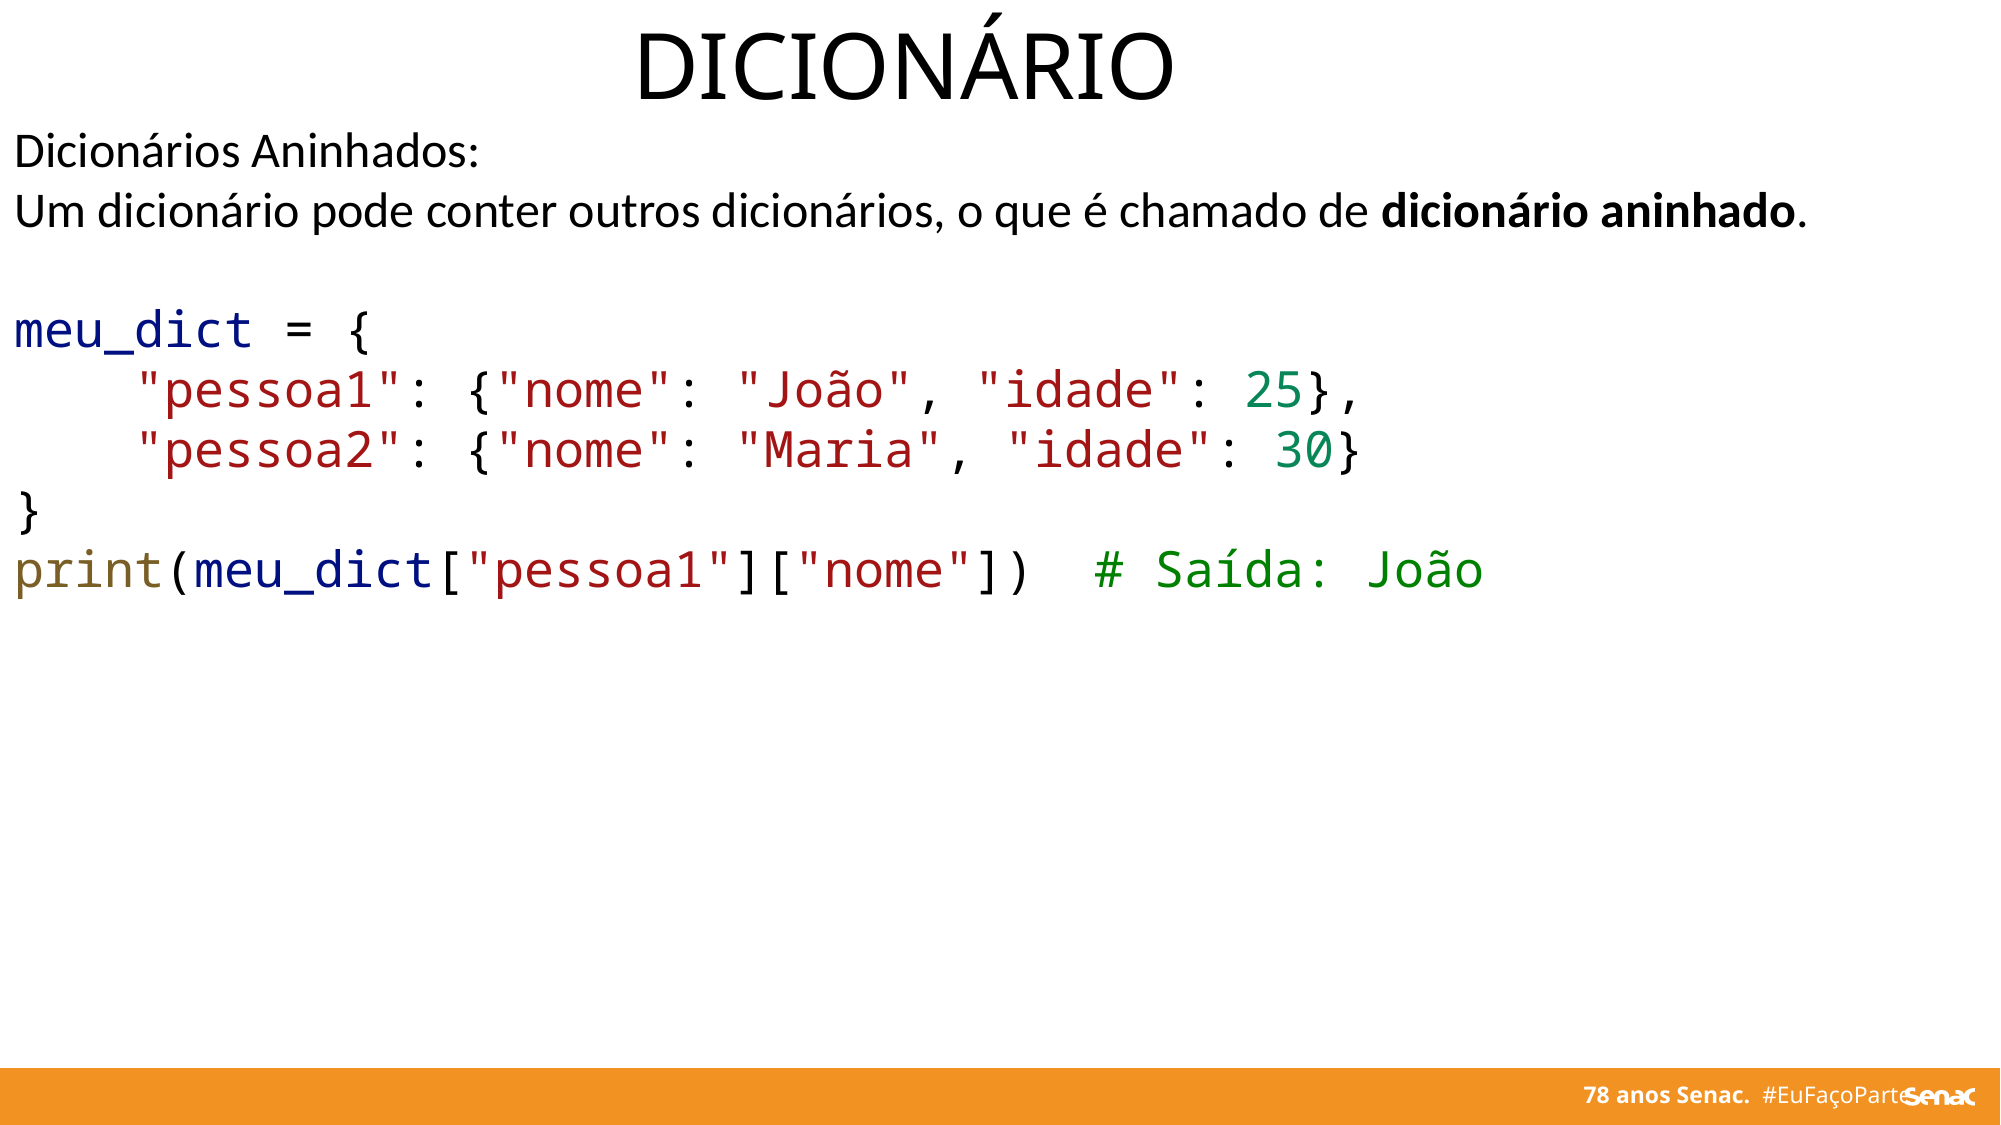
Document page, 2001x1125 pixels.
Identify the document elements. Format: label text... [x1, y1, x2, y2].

picture [1899, 1069, 1976, 1123]
text_box DICIONÁRIO Dicionários Aninhados: Um dicionário pode conter outros dicionários, o que é chamado de dicionário aninhado. meu_dict = { "pessoa1": {"nome": "João", "idade": 25}, "pessoa2": {"nome": "Maria", "idade": 30} } print(meu_dict["pessoa1"]["nome"]) # Saída: João [0, 0, 1899, 1125]
